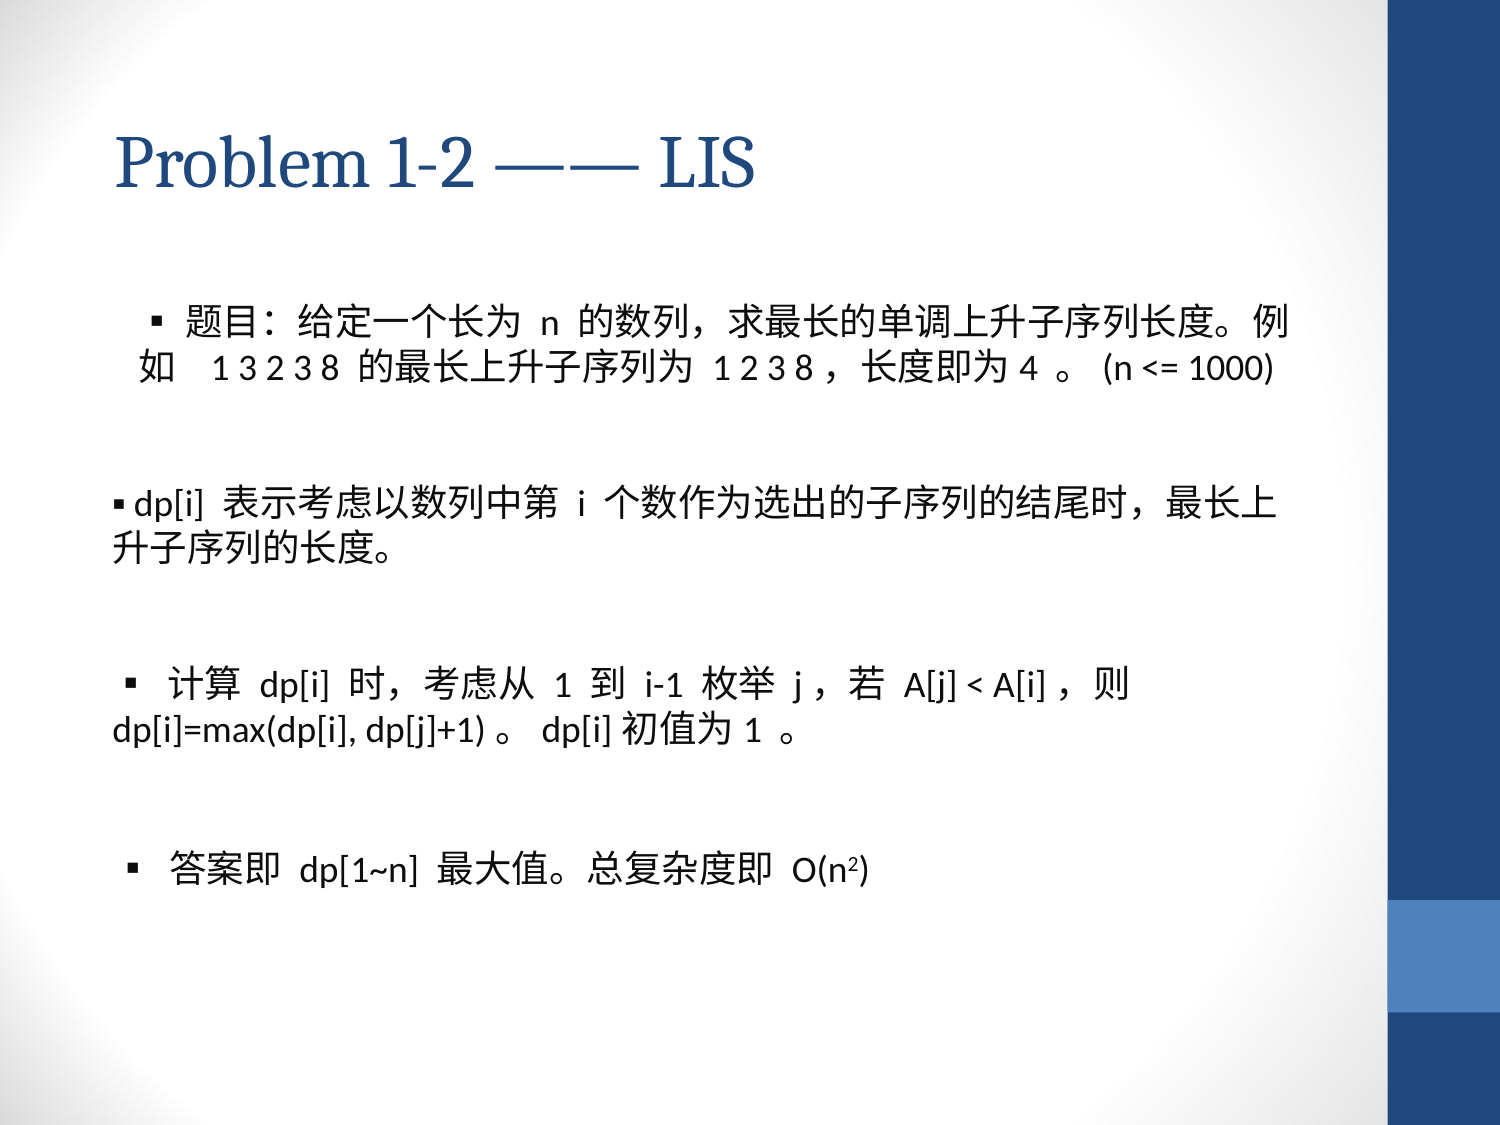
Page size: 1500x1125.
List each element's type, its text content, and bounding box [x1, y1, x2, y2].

text_box ▪题目：给定一个长为 n 的数列，求最长的单调上升子序列长度。例如 1 3 2 3 8 的最长上升子序列为 1 2 3 8，长度即为4 。(n <= 1000) [123, 290, 1331, 396]
text_box ▪ 计算 dp[i] 时，考虑从 1 到 i-1 枚举 j，若 A[j] < A[i]，则dp[i]=max(dp[i], dp[j]+1)。dp[i]初值为1 。 [97, 652, 1305, 758]
text_box ▪ 答案即 dp[1~n] 最大值。总复杂度即 O(n2) [99, 837, 1307, 898]
picture [0, 0, 1387, 1125]
text_box ▪ dp[i] 表示考虑以数列中第 i 个数作为选出的子序列的结尾时，最长上升子序列的长度。 [97, 471, 1305, 577]
text_box Problem 1-2 —— LIS [99, 105, 1307, 211]
